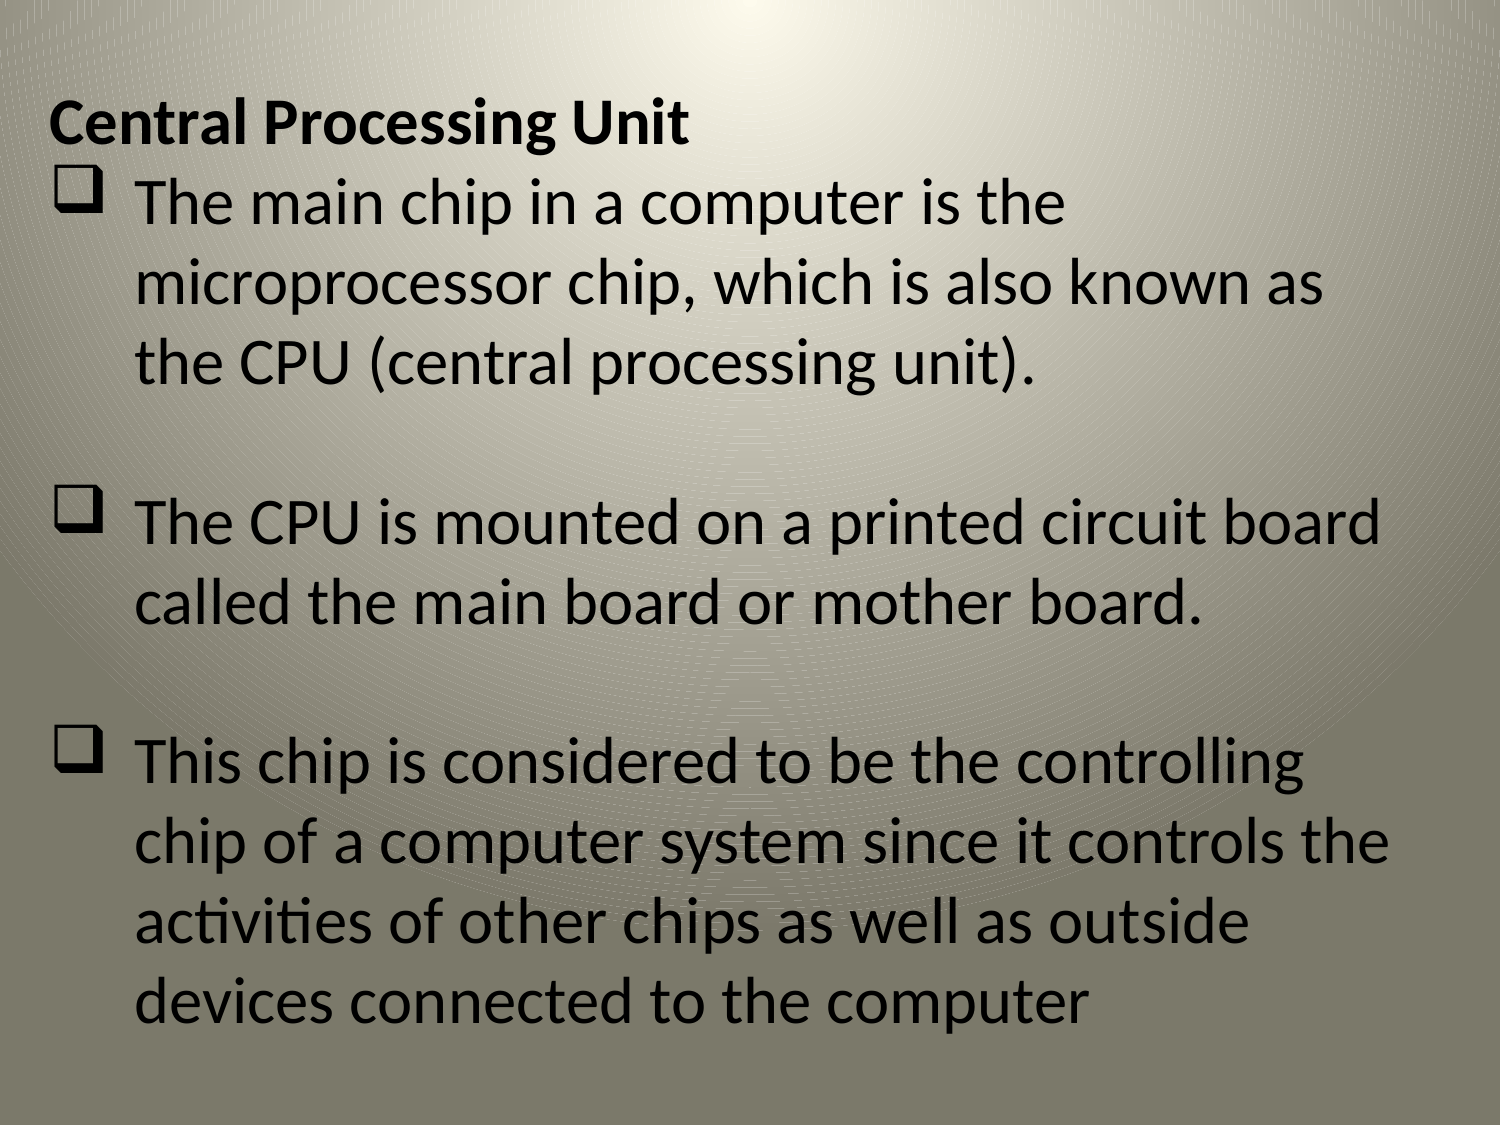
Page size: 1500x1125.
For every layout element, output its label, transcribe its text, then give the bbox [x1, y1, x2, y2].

text_box Central Processing Unit The main chip in a computer is the microprocessor chip, which is also known as the CPU (central processing unit). The CPU is mounted on a printed circuit board called the main board or mother board. This chip is considered to be the controlling chip of a computer system since it controls the activities of other chips as well as outside devices connected to the computer [35, 70, 1418, 1045]
